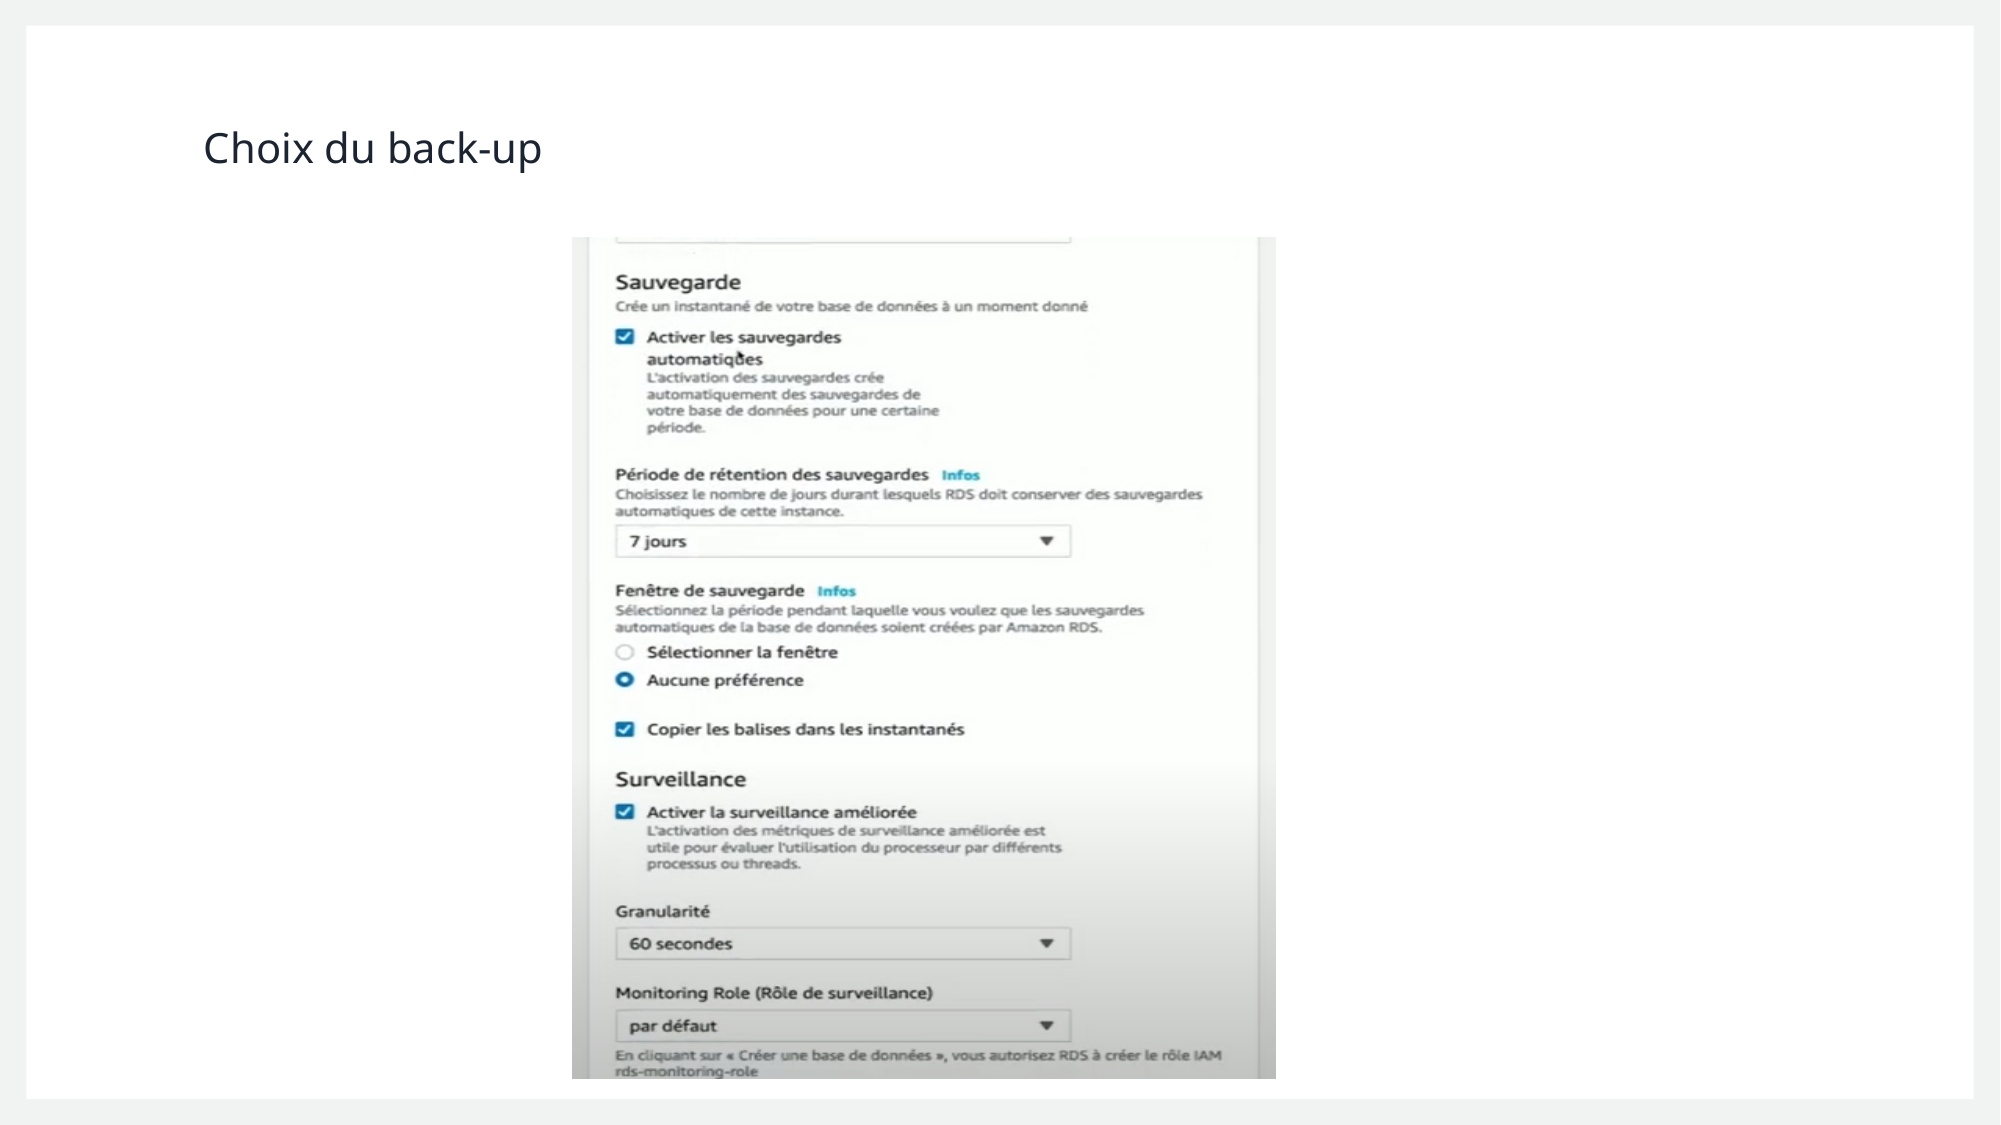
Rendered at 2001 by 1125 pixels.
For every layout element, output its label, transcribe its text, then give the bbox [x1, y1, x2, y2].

picture [572, 237, 1276, 1079]
list Choix du back-up [189, 109, 1852, 761]
